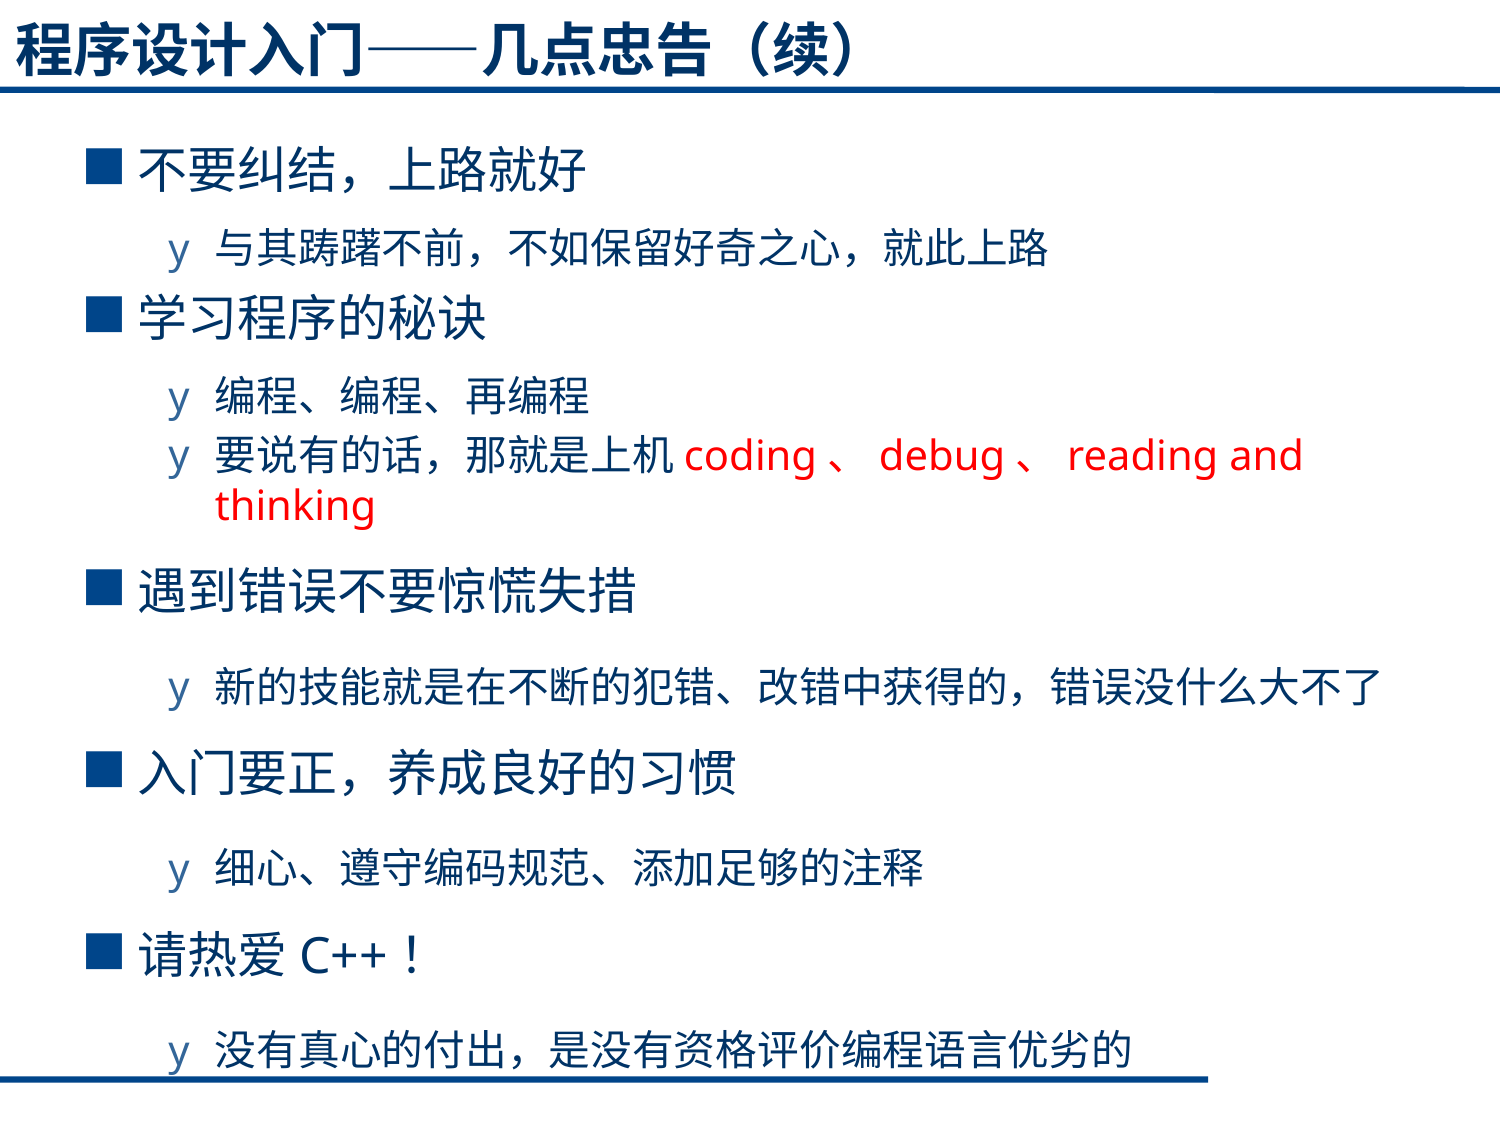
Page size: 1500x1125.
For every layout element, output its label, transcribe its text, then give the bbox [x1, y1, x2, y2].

list 不要纠结，上路就好 与其踌躇不前，不如保留好奇之心，就此上路 学习程序的秘诀 编程、编程、再编程 要说有的话，那就是上机coding、debug、reading and thinking 遇到错误不要惊慌失措 新的技能就是在不断的犯错、改错中获得的，错误没什么大不了 入门要正，养成良好的习惯 细心、遵守编码规范、添加足够的注释 请热爱C++！ 没有真心的付出，是没有资格评价编程语言优劣的 [75, 130, 1425, 1040]
title 程序设计入门——几点忠告（续） [0, 0, 1500, 97]
